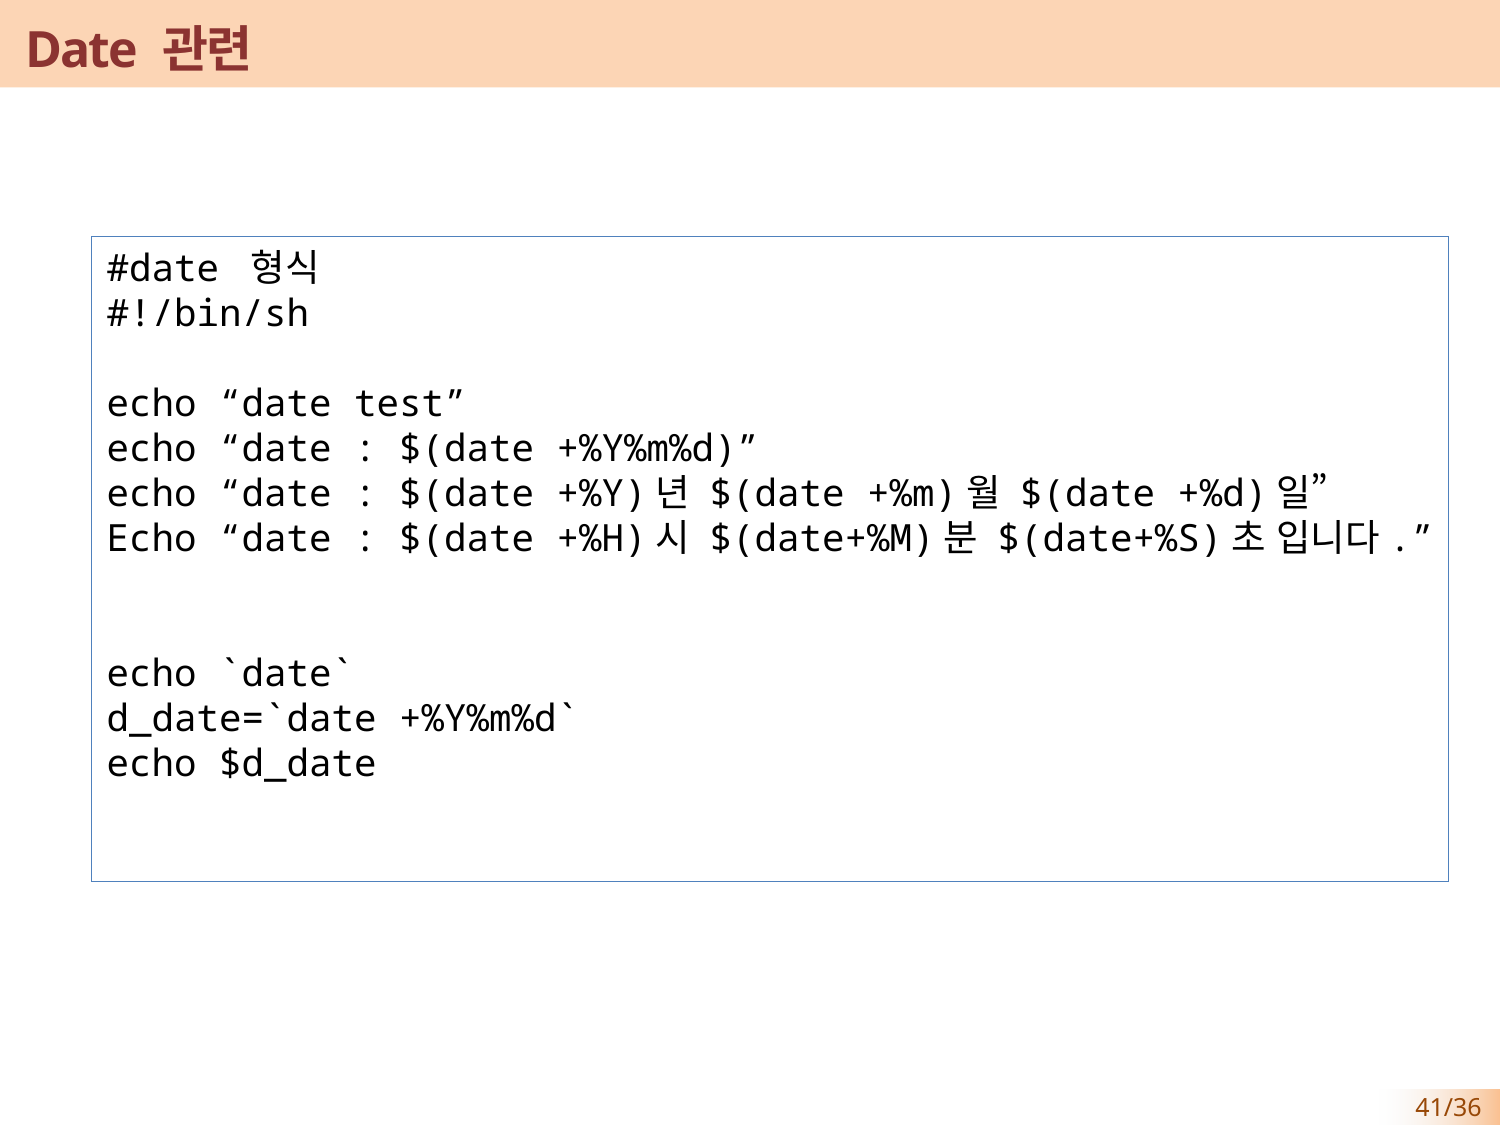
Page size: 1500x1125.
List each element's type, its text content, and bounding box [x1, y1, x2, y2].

text_box #date 형식 #!/bin/sh echo “date test” echo “date : $(date +%Y%m%d)” echo “date : $(date +%Y)년 $(date +%m)월 $(date +%d)일” Echo “date : $(date +%H)시 $(date+%M)분 $(date+%S)초 입니다.” echo `date` d_date=`date +%Y%m%d` echo $d_date [91, 236, 1449, 882]
title Date 관련 [10, 8, 1288, 87]
